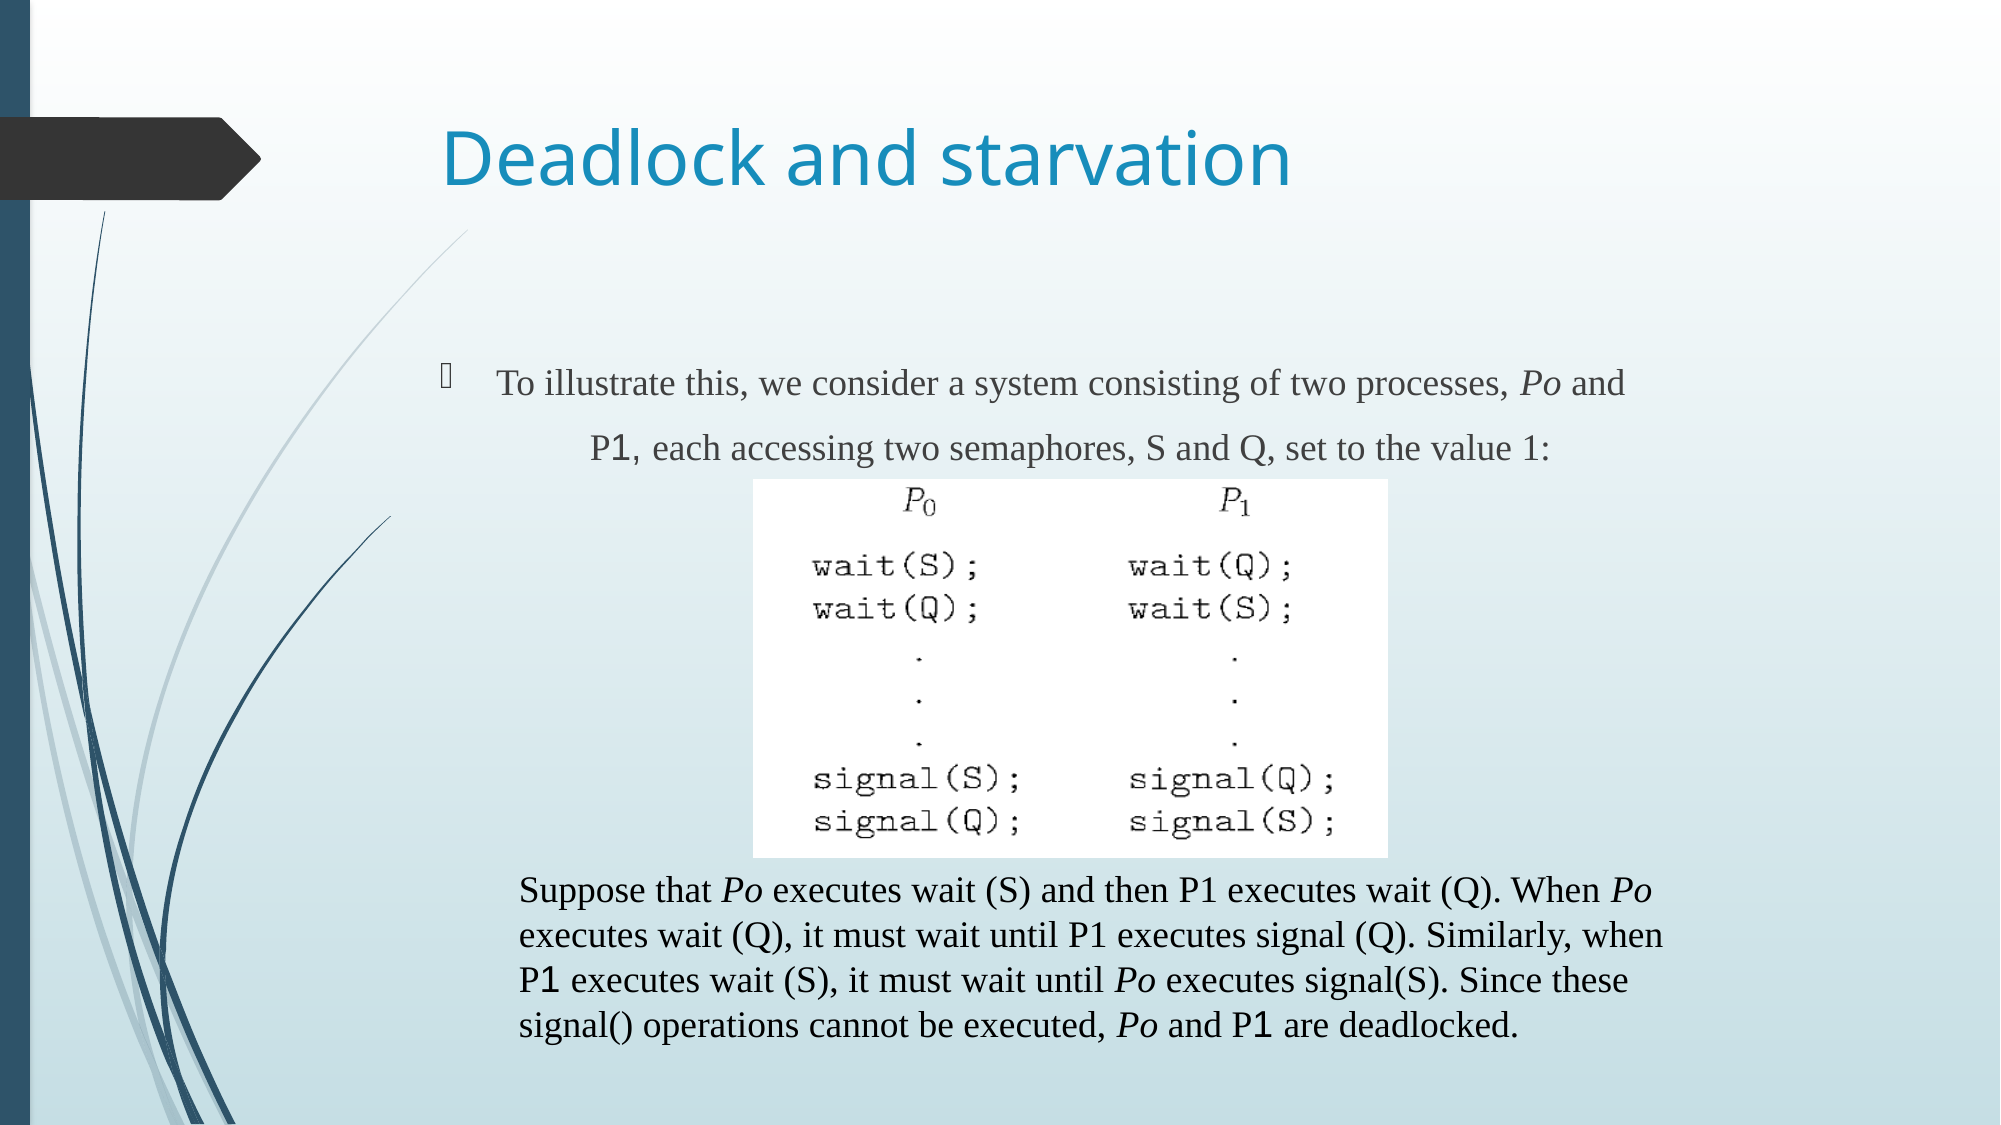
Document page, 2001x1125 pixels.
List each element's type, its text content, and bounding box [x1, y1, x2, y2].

picture [752, 478, 1388, 858]
list To illustrate this, we consider a system consisting of two processes, Po and P1, each accessing two semaphores, S and Q, set to the value 1: [424, 350, 1888, 1056]
text_box Suppose that Po executes wait (S) and then P1 executes wait (Q). When Po executes wait (Q), it must wait until P1 executes signal (Q). Similarly, when P1 executes wait (S), it must wait until Po executes signal(S). Since these signal() operations cannot be executed, Po and P1 are deadlocked. [504, 857, 1763, 1052]
title Deadlock and starvation [425, 102, 1888, 313]
